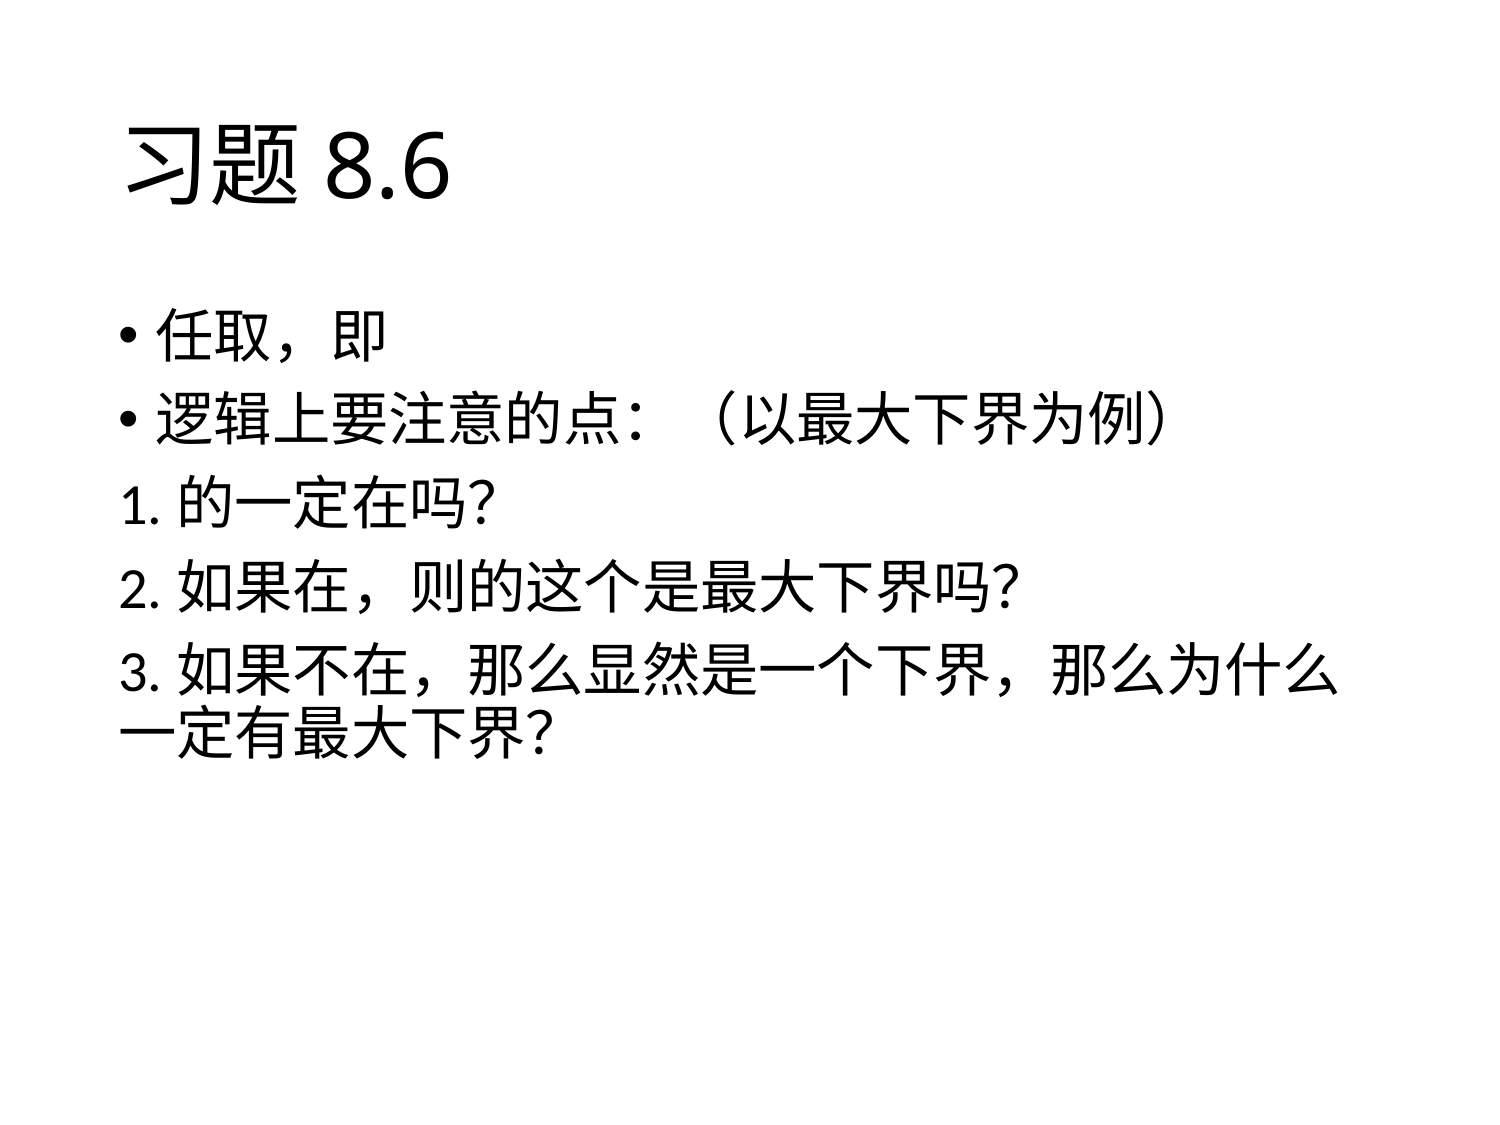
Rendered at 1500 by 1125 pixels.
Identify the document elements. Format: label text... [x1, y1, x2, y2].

title 习题8.6 [103, 59, 1397, 278]
